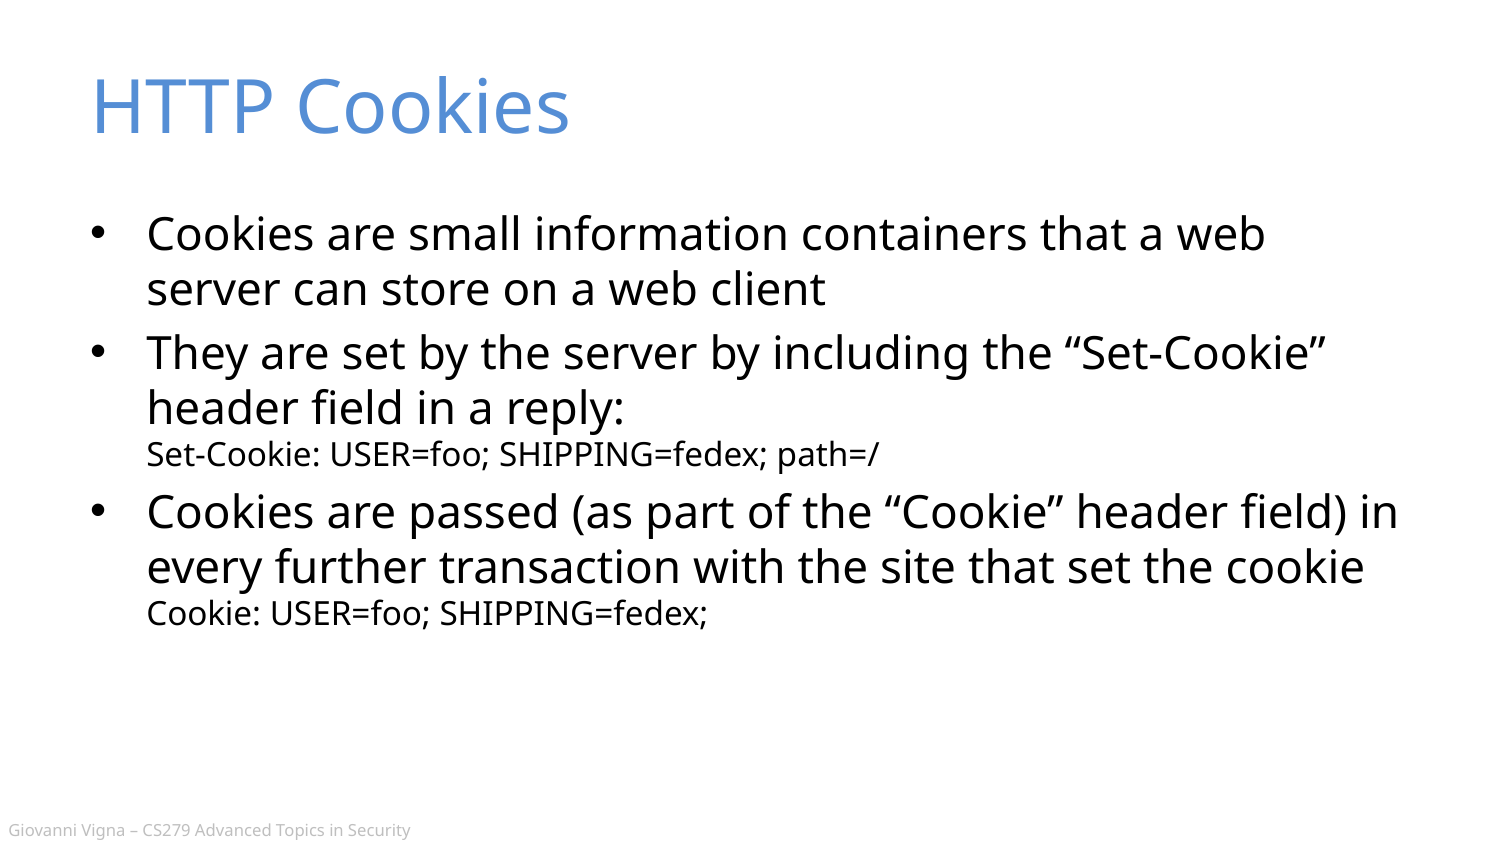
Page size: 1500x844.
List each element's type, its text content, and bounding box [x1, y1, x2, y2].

title HTTP Cookies [75, 33, 1425, 175]
list Cookies are small information containers that a web server can store on a web client They are set by the server by including the “Set-Cookie” header field in a reply: Set-Cookie: USER=foo; SHIPPING=fedex; path=/ Cookies are passed (as part of the “Cookie” header field) in every further transaction with the site that set the cookie Cookie: USER=foo; SHIPPING=fedex; [75, 196, 1425, 813]
